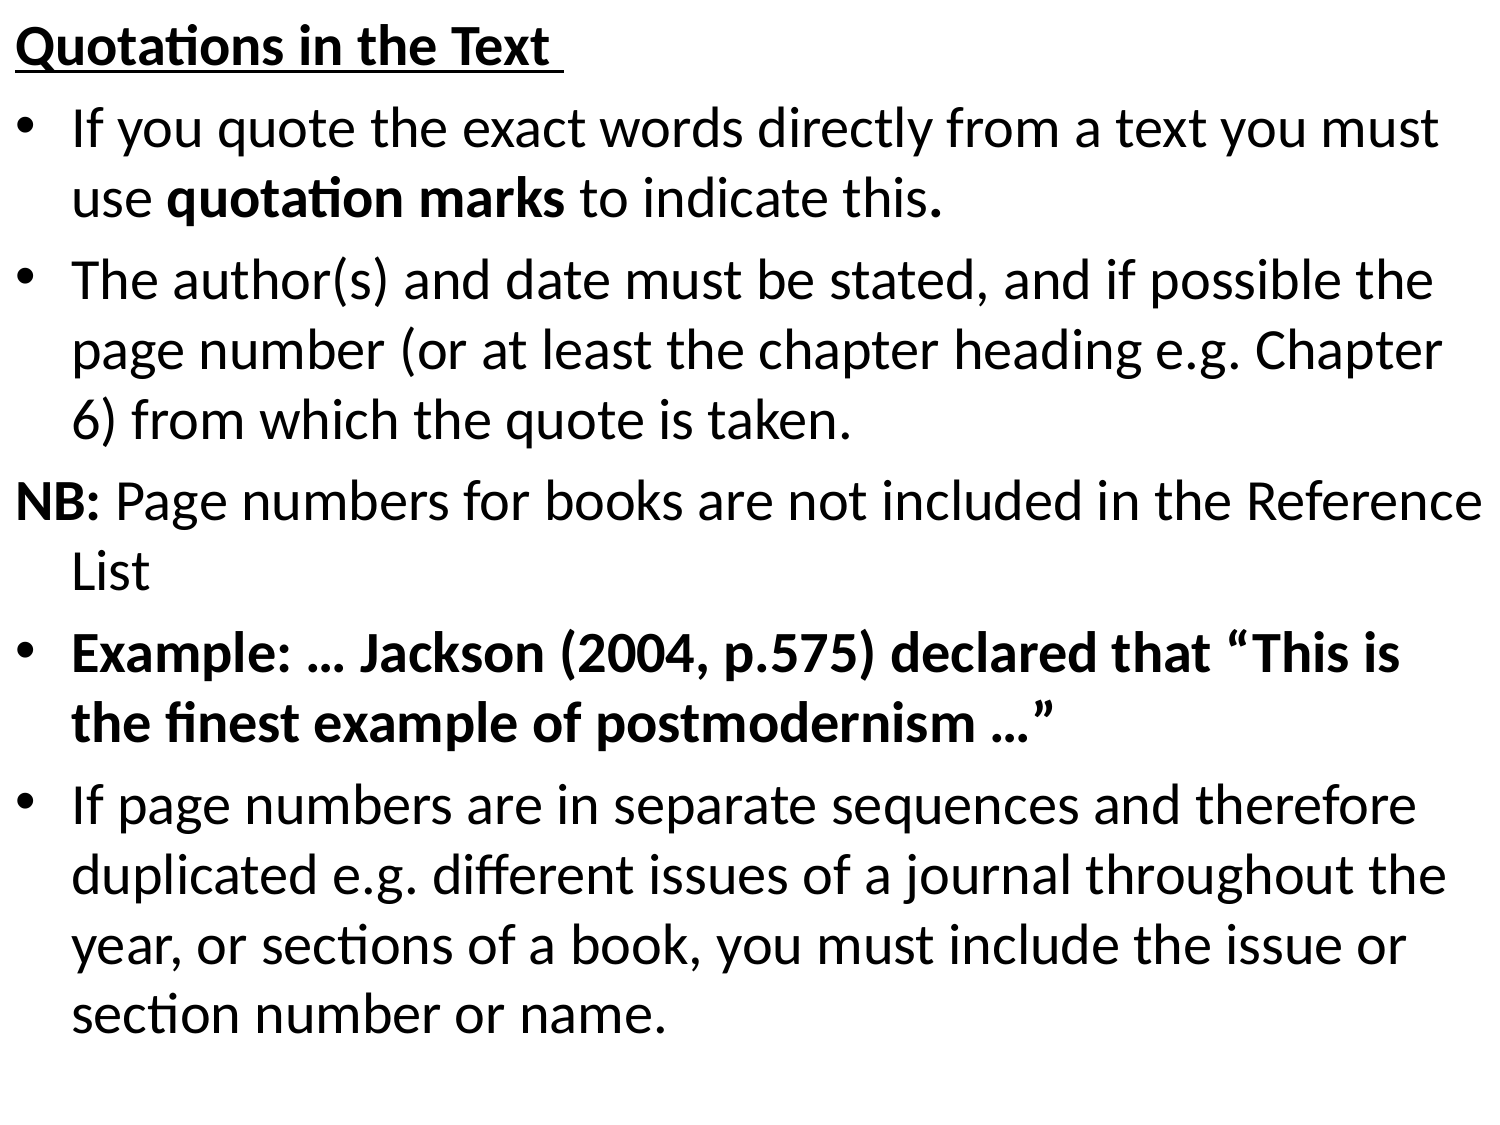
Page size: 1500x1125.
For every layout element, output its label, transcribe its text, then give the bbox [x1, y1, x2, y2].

list Quotations in the Text If you quote the exact words directly from a text you must use quotation marks to indicate this. The author(s) and date must be stated, and if possible the page number (or at least the chapter heading e.g. Chapter 6) from which the quote is taken. NB: Page numbers for books are not included in the Reference List Example: … Jackson (2004, p.575) declared that “This is the finest example of postmodernism …” If page numbers are in separate sequences and therefore duplicated e.g. different issues of a journal throughout the year, or sections of a book, you must include the issue or section number or name. [0, 0, 1500, 1125]
